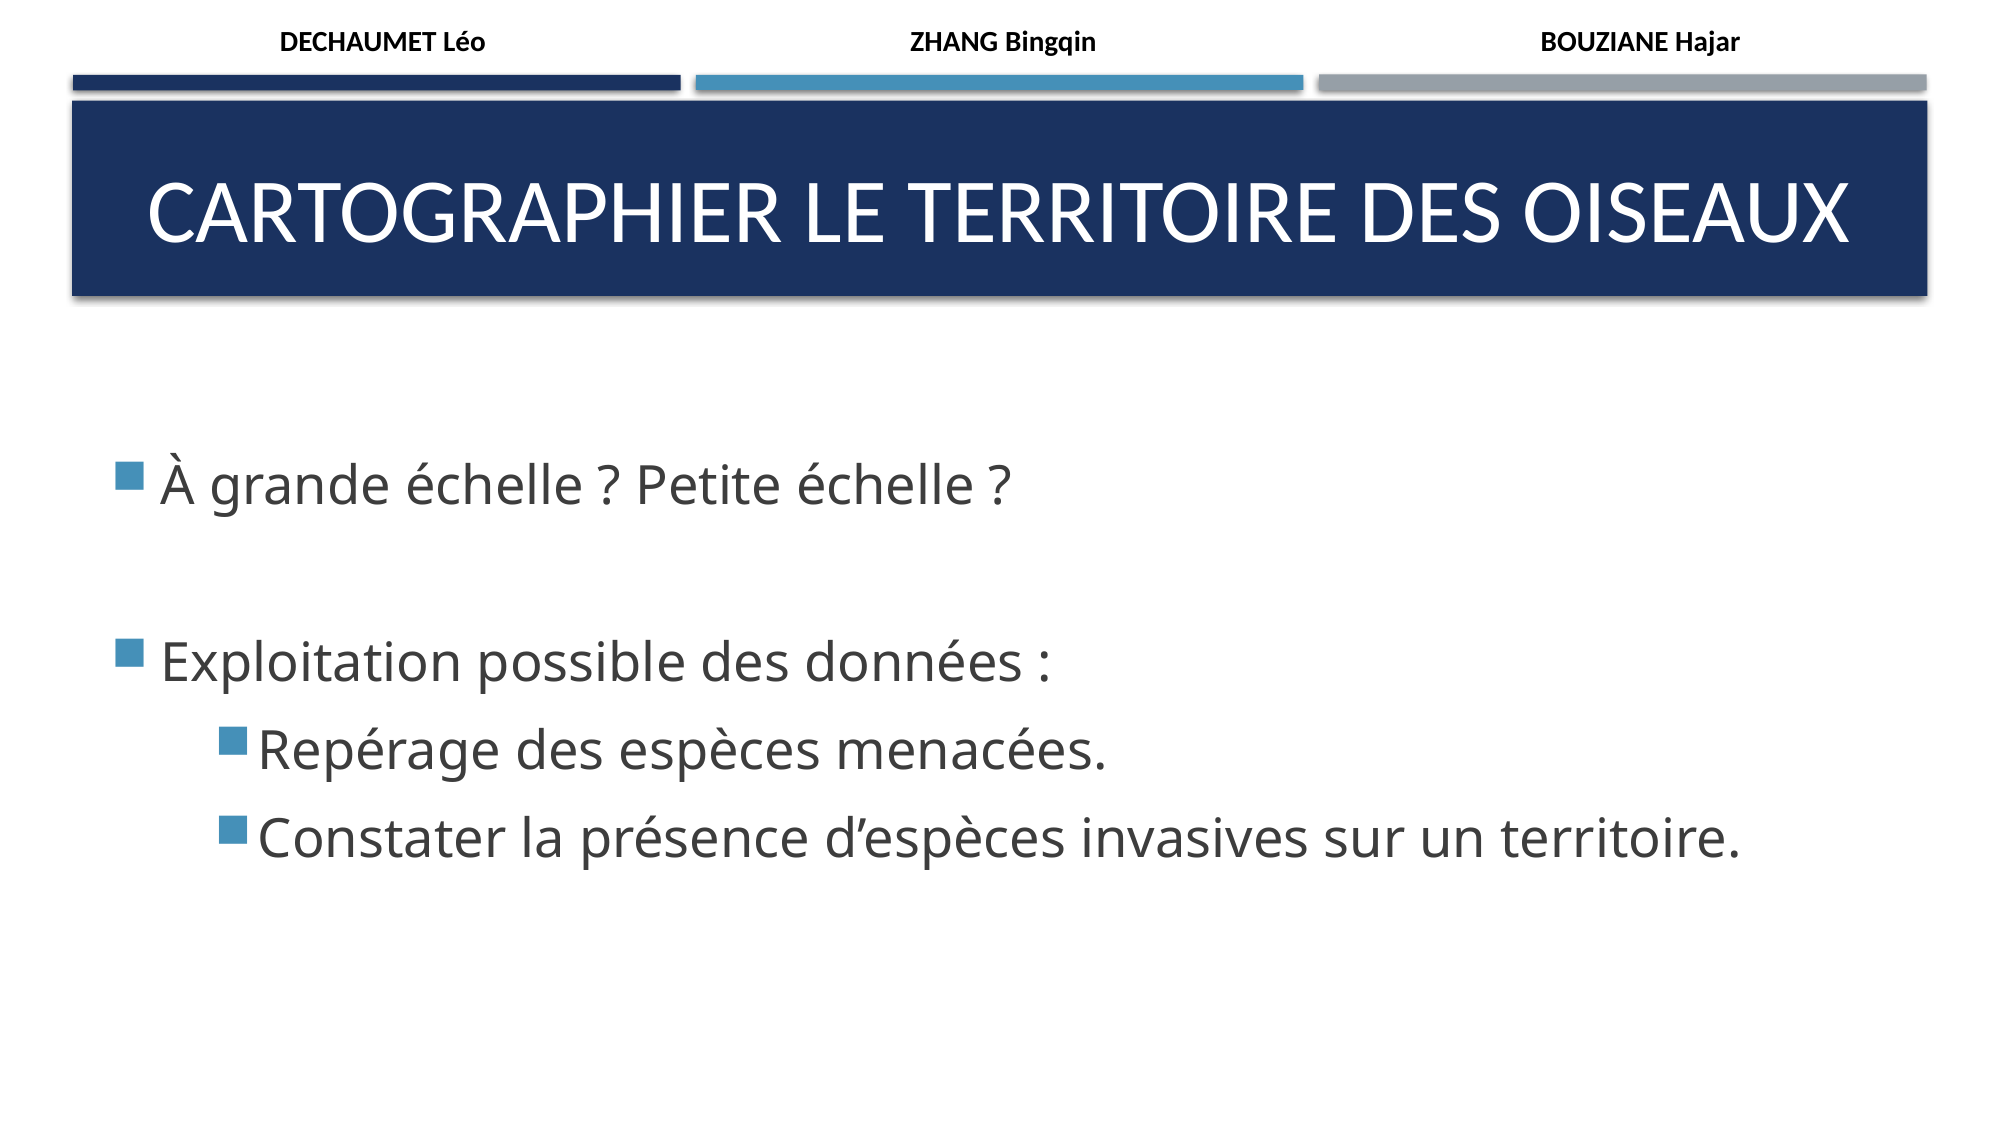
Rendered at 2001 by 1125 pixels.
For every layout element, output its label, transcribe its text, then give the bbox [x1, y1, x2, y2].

text_box ZHANG Bingqin [895, 15, 1220, 65]
text_box BOUZIANE Hajar [1525, 15, 1850, 65]
list À grande échelle ? Petite échelle ? Exploitation possible des données : Repérage des espèces menacées. Constater la présence d’espèces invasives sur un territoire. [95, 357, 1905, 962]
title Cartographier LE TERRITOIRE DES OISEAUX [95, 130, 1905, 269]
text_box DECHAUMET Léo [265, 15, 590, 65]
